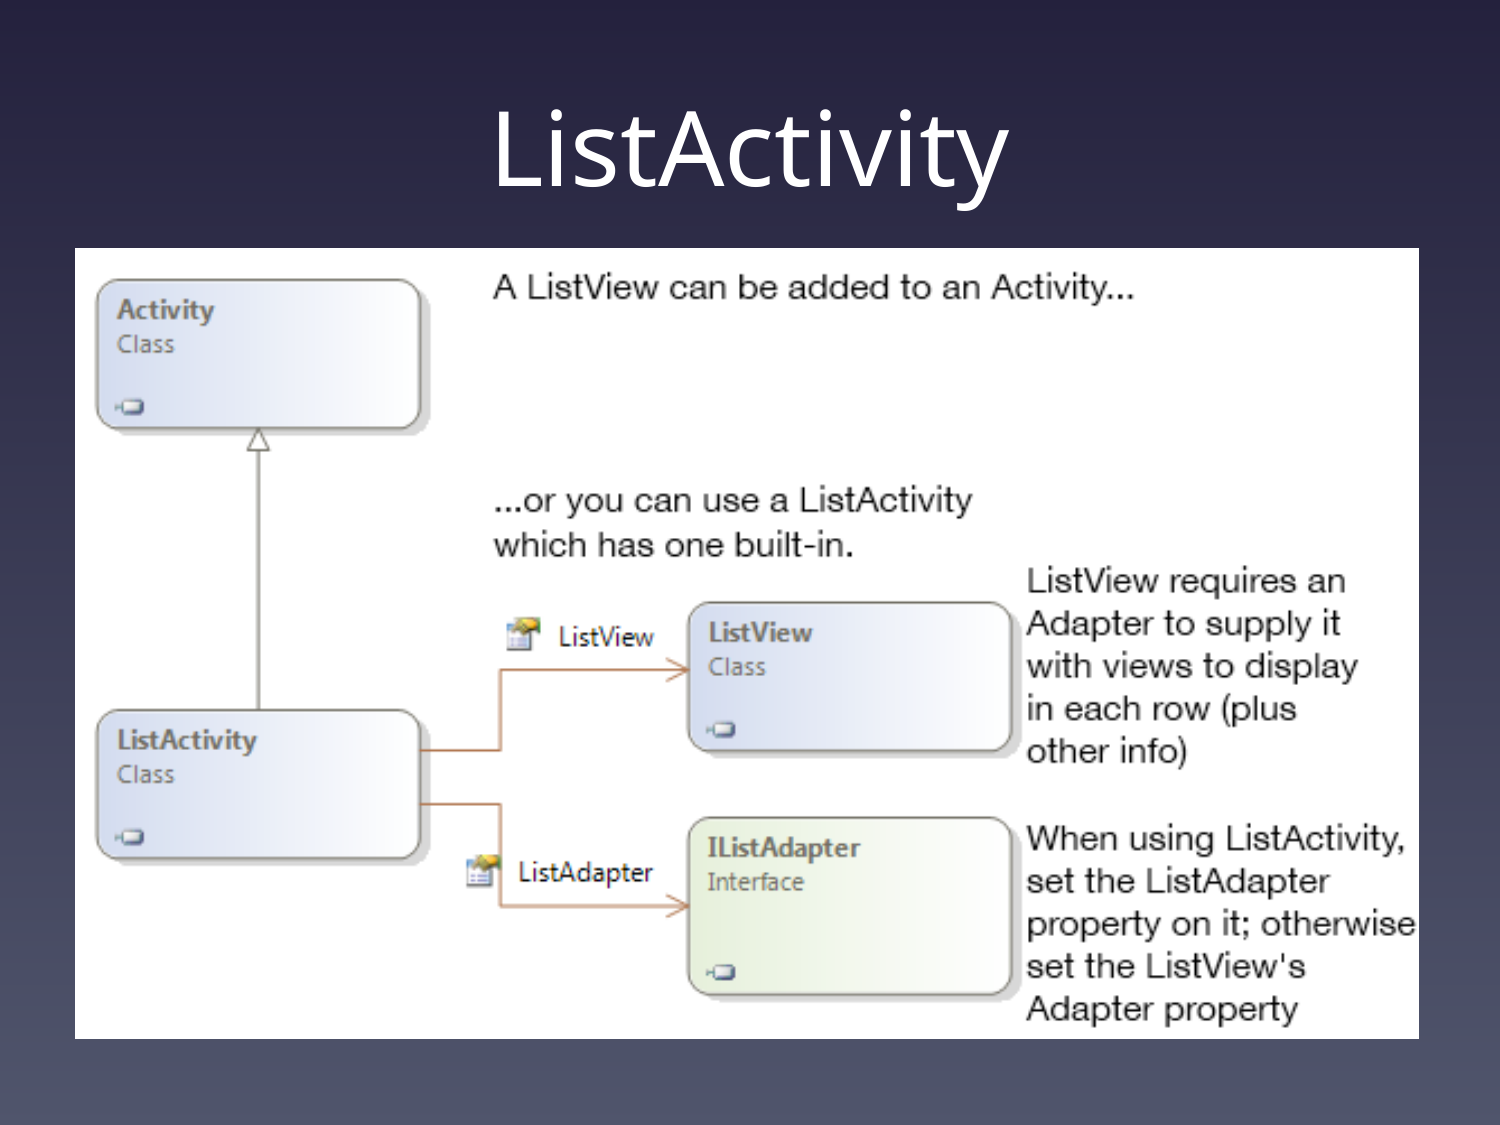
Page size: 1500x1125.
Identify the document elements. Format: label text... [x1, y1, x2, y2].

title ListActivity [75, 75, 1425, 262]
picture [74, 248, 1419, 1039]
